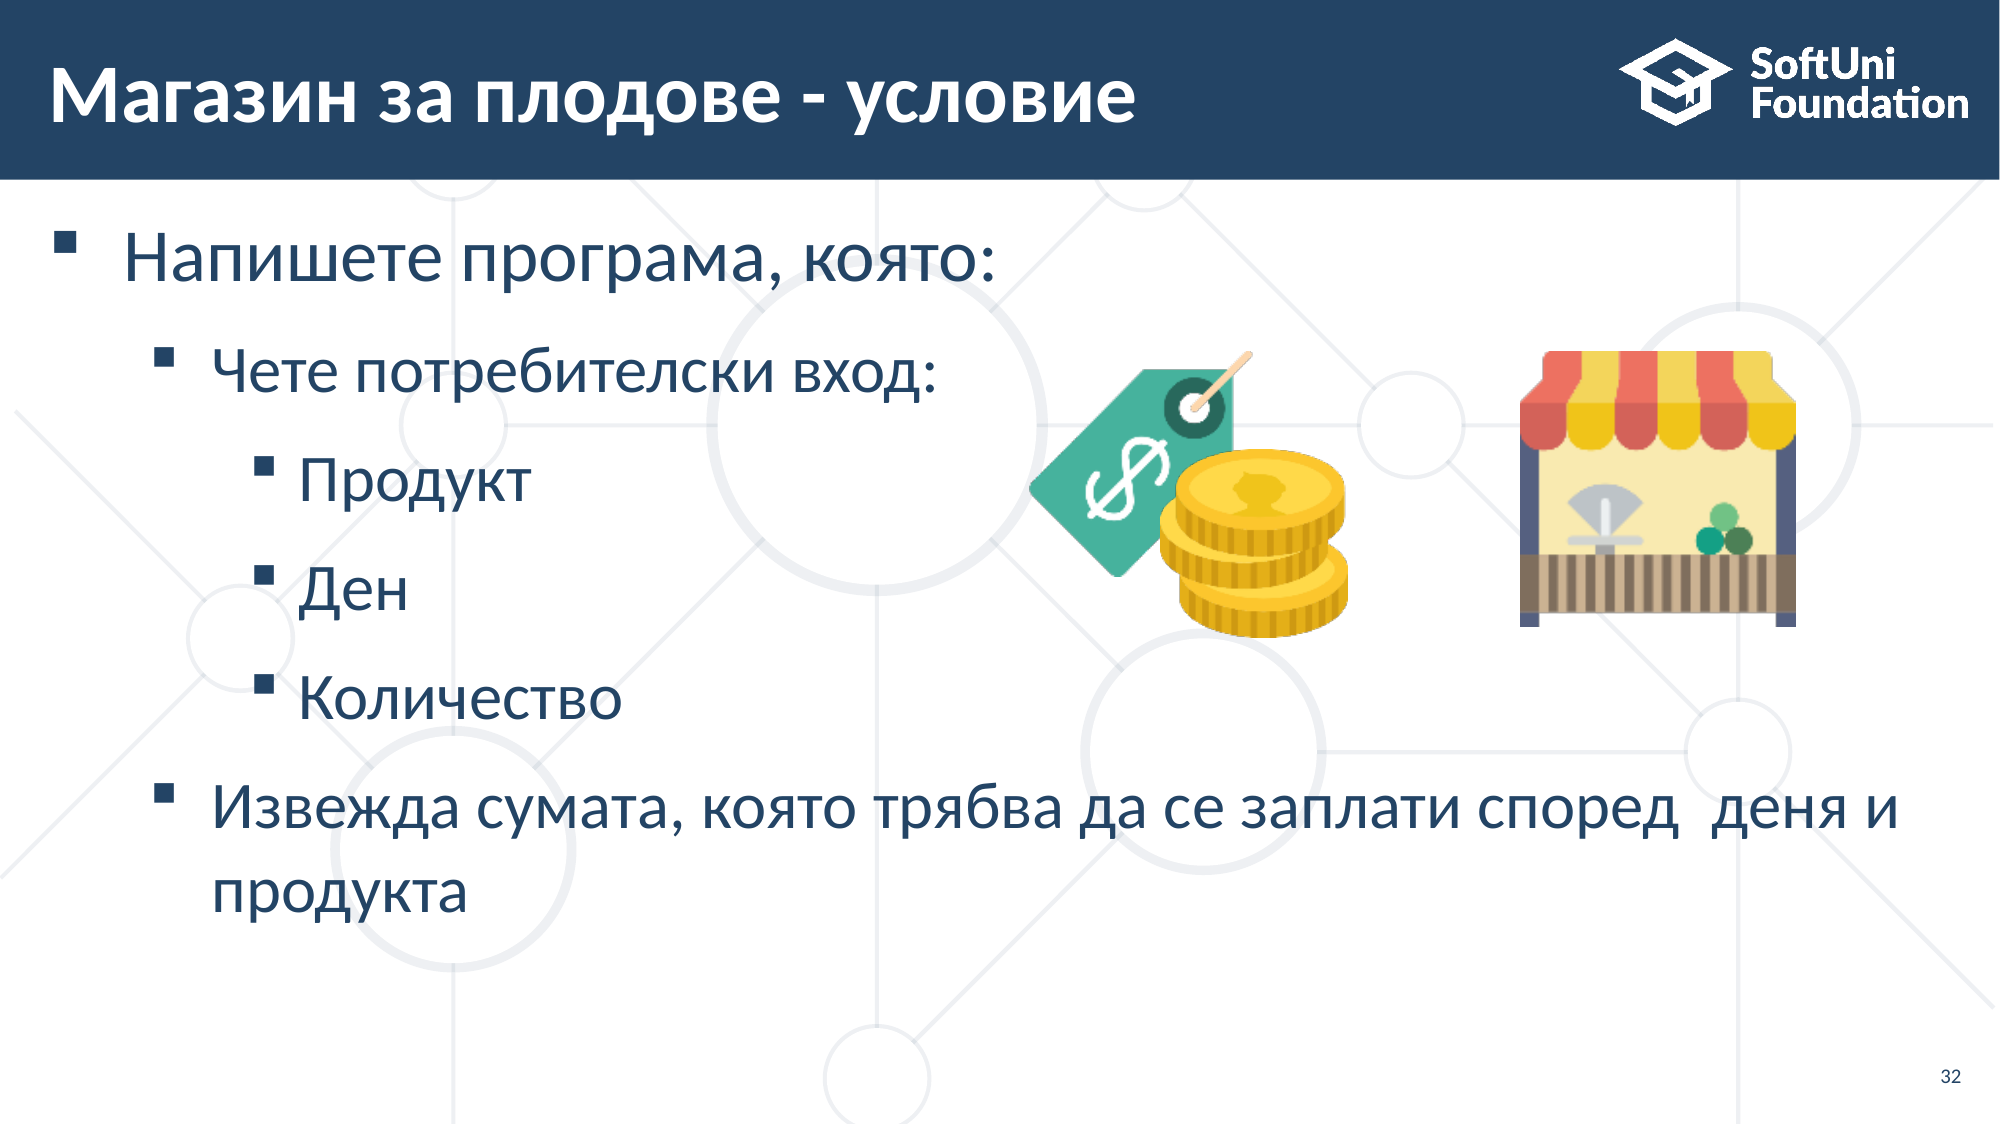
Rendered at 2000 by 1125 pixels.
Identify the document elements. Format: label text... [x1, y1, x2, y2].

list Напишете програма, която: Чете потребителски вход: Продукт Ден Количество Извежда сумата, която трябва да се заплати според деня и продукта [31, 196, 1970, 1050]
slide_number 32 [1896, 1049, 1968, 1101]
picture [1520, 351, 1797, 628]
picture [1618, 38, 1968, 126]
picture [1028, 351, 1348, 638]
title Магазин за плодове - условие [31, 16, 1591, 162]
